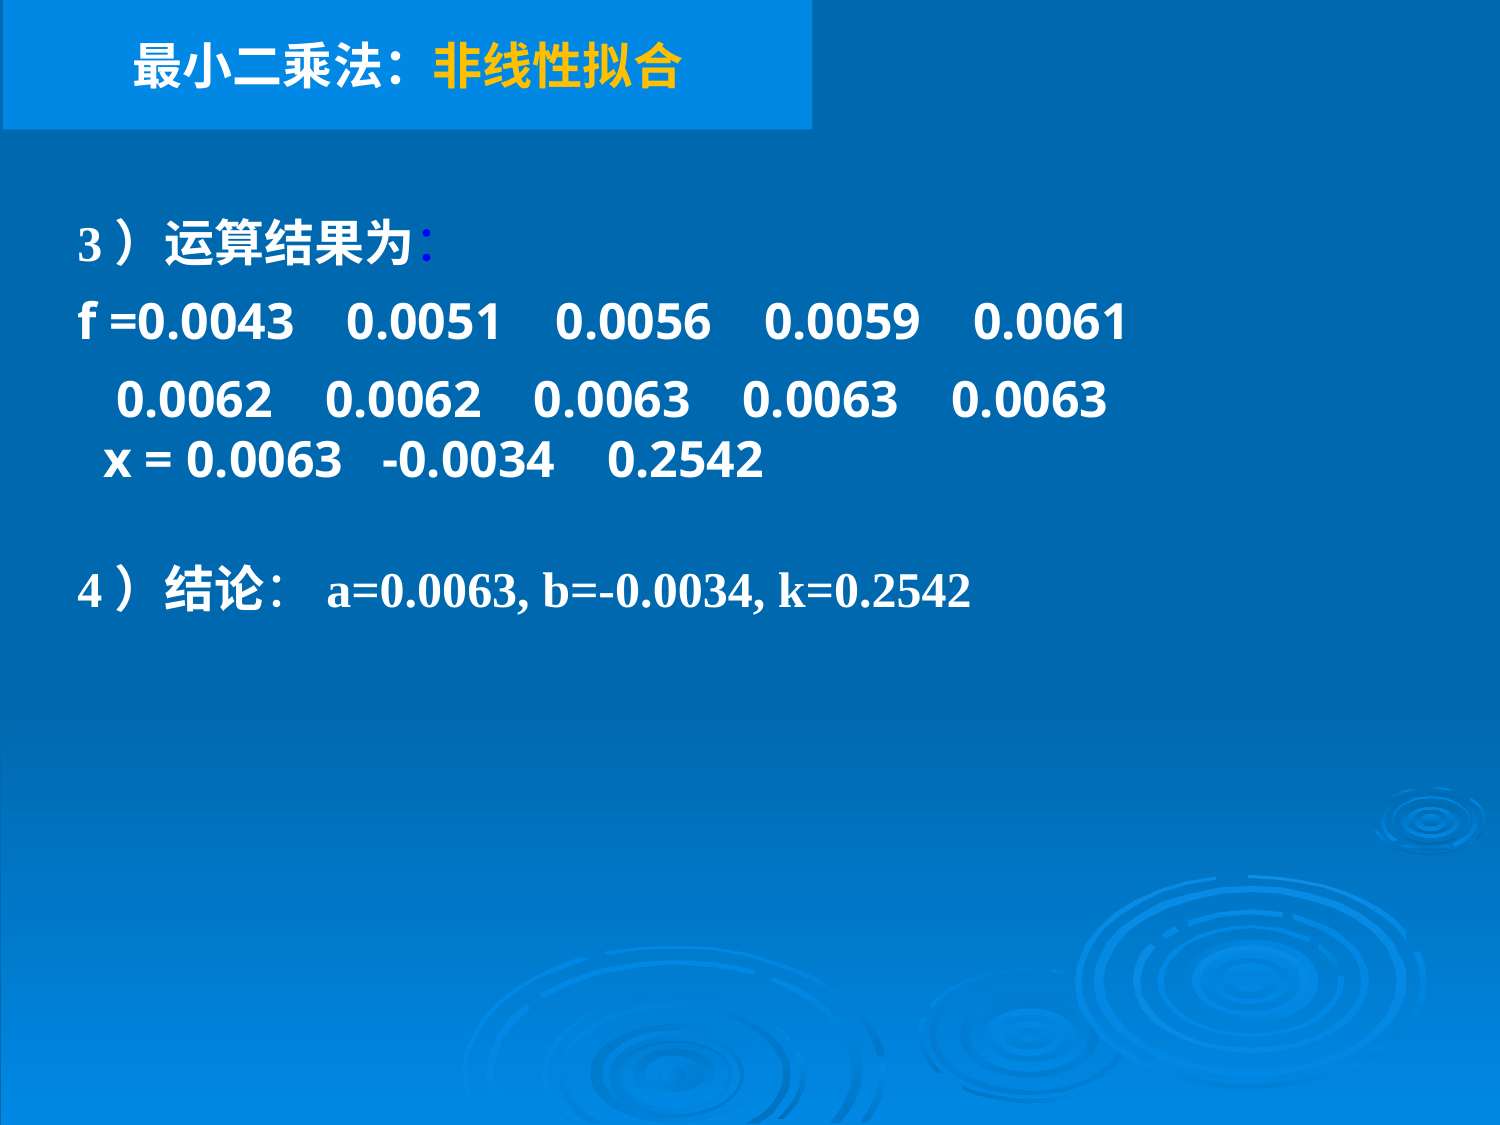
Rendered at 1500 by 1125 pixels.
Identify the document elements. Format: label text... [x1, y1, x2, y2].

text_box 3）运算结果为： f =0.0043 0.0051 0.0056 0.0059 0.0061 0.0062 0.0062 0.0063 0.0063 0.0063 x = 0.0063 -0.0034 0.2542 [0, 186, 1500, 495]
text_box 4）结论：a=0.0063, b=-0.0034, k=0.2542 [62, 549, 1388, 625]
text_box 最小二乘法：非线性拟合 [3, 0, 813, 130]
